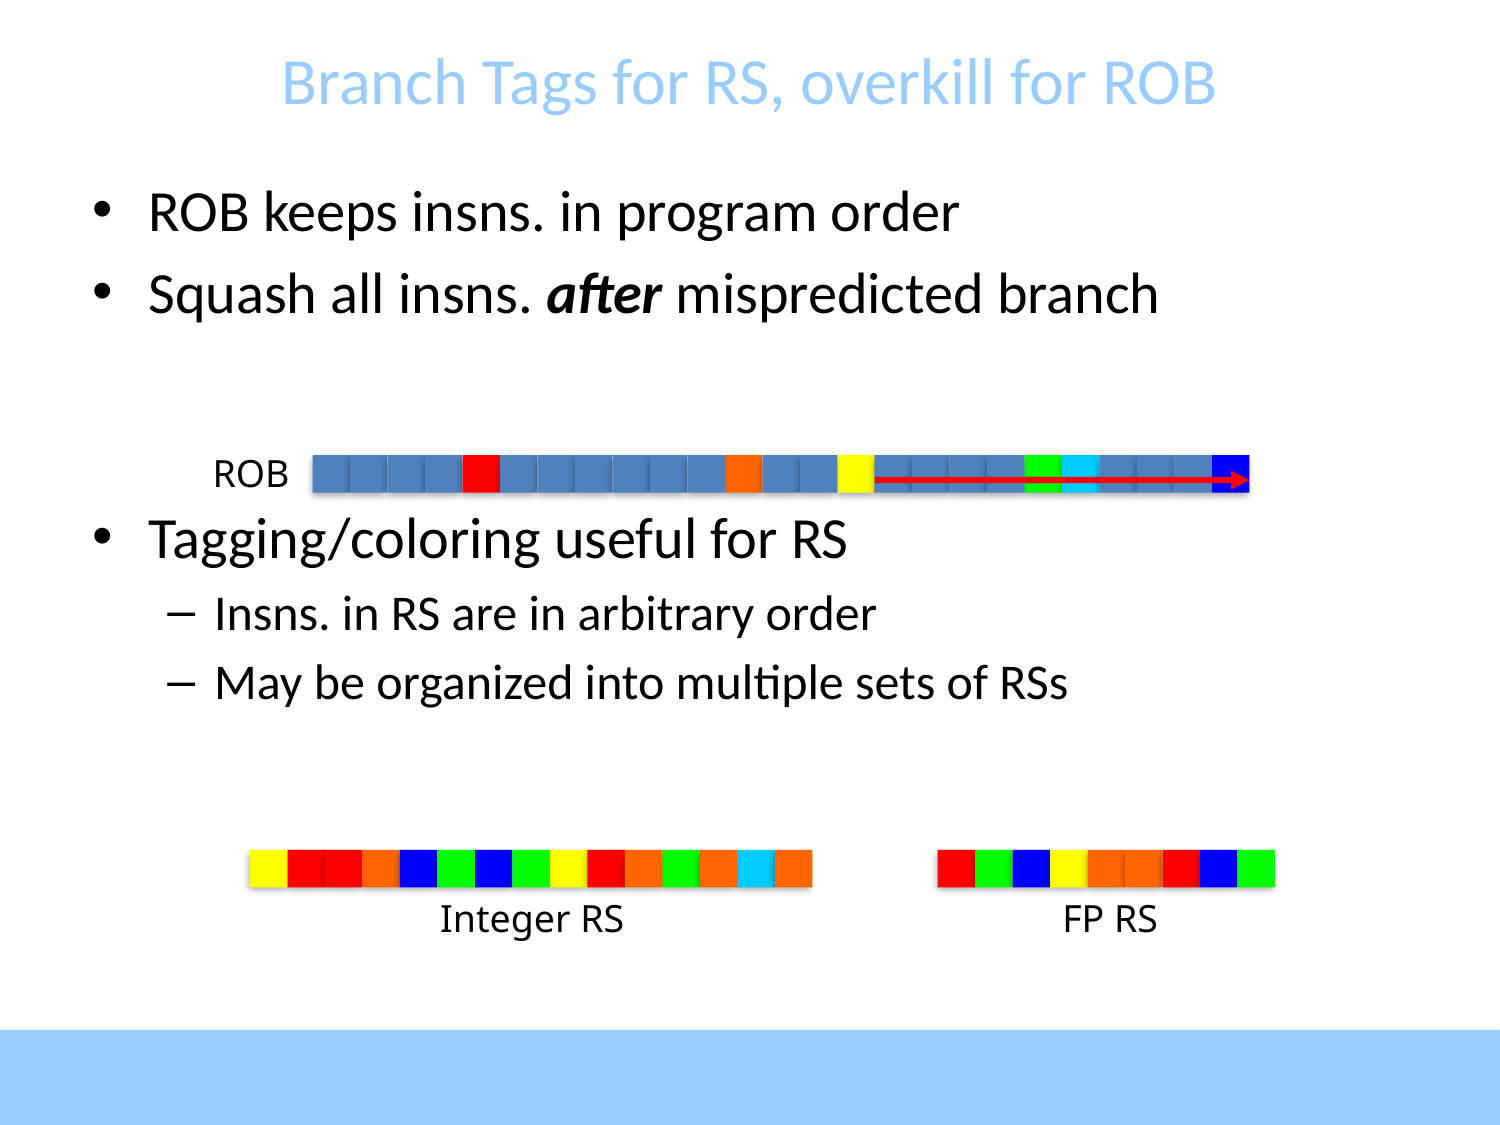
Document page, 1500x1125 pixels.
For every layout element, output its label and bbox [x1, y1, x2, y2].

text_box [312, 455, 1250, 493]
title [0, 30, 1500, 126]
text_box [937, 849, 1275, 948]
list [77, 165, 1428, 1000]
text_box [197, 442, 305, 503]
text_box [249, 849, 813, 948]
